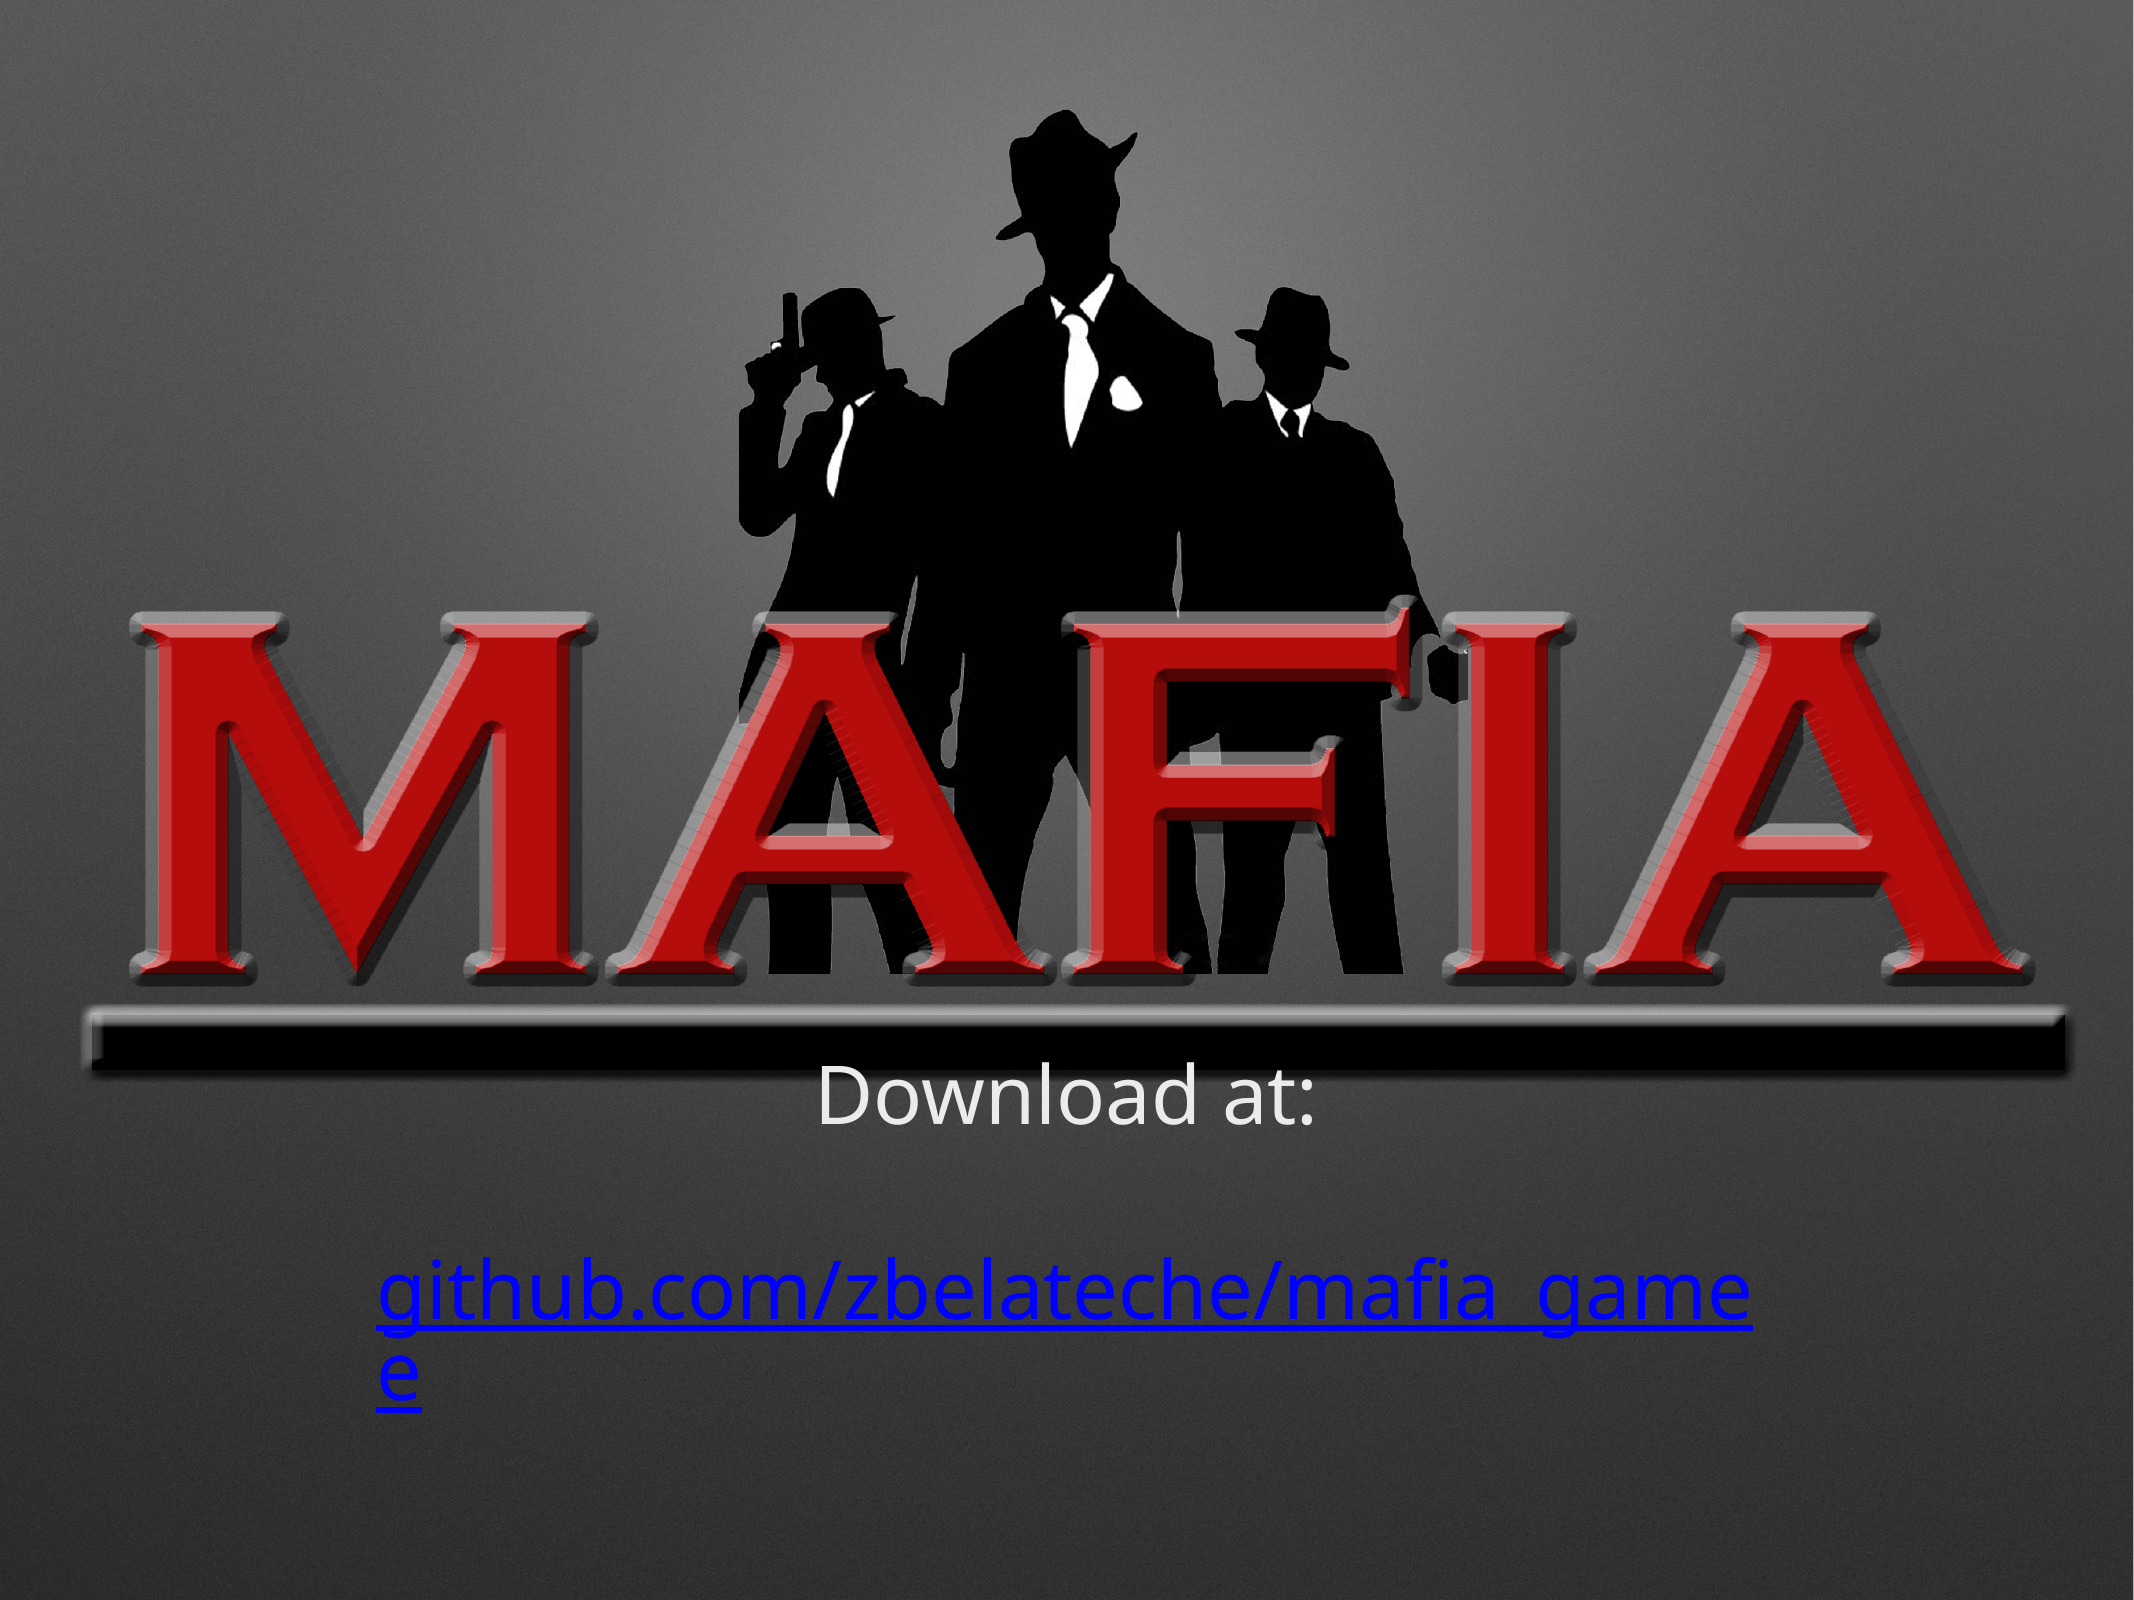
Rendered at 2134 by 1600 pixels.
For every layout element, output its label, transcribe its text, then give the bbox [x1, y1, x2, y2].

text_box Download at: github.com/zbelateche/mafia_gamee [368, 1131, 1766, 1455]
picture [0, 0, 2134, 1600]
